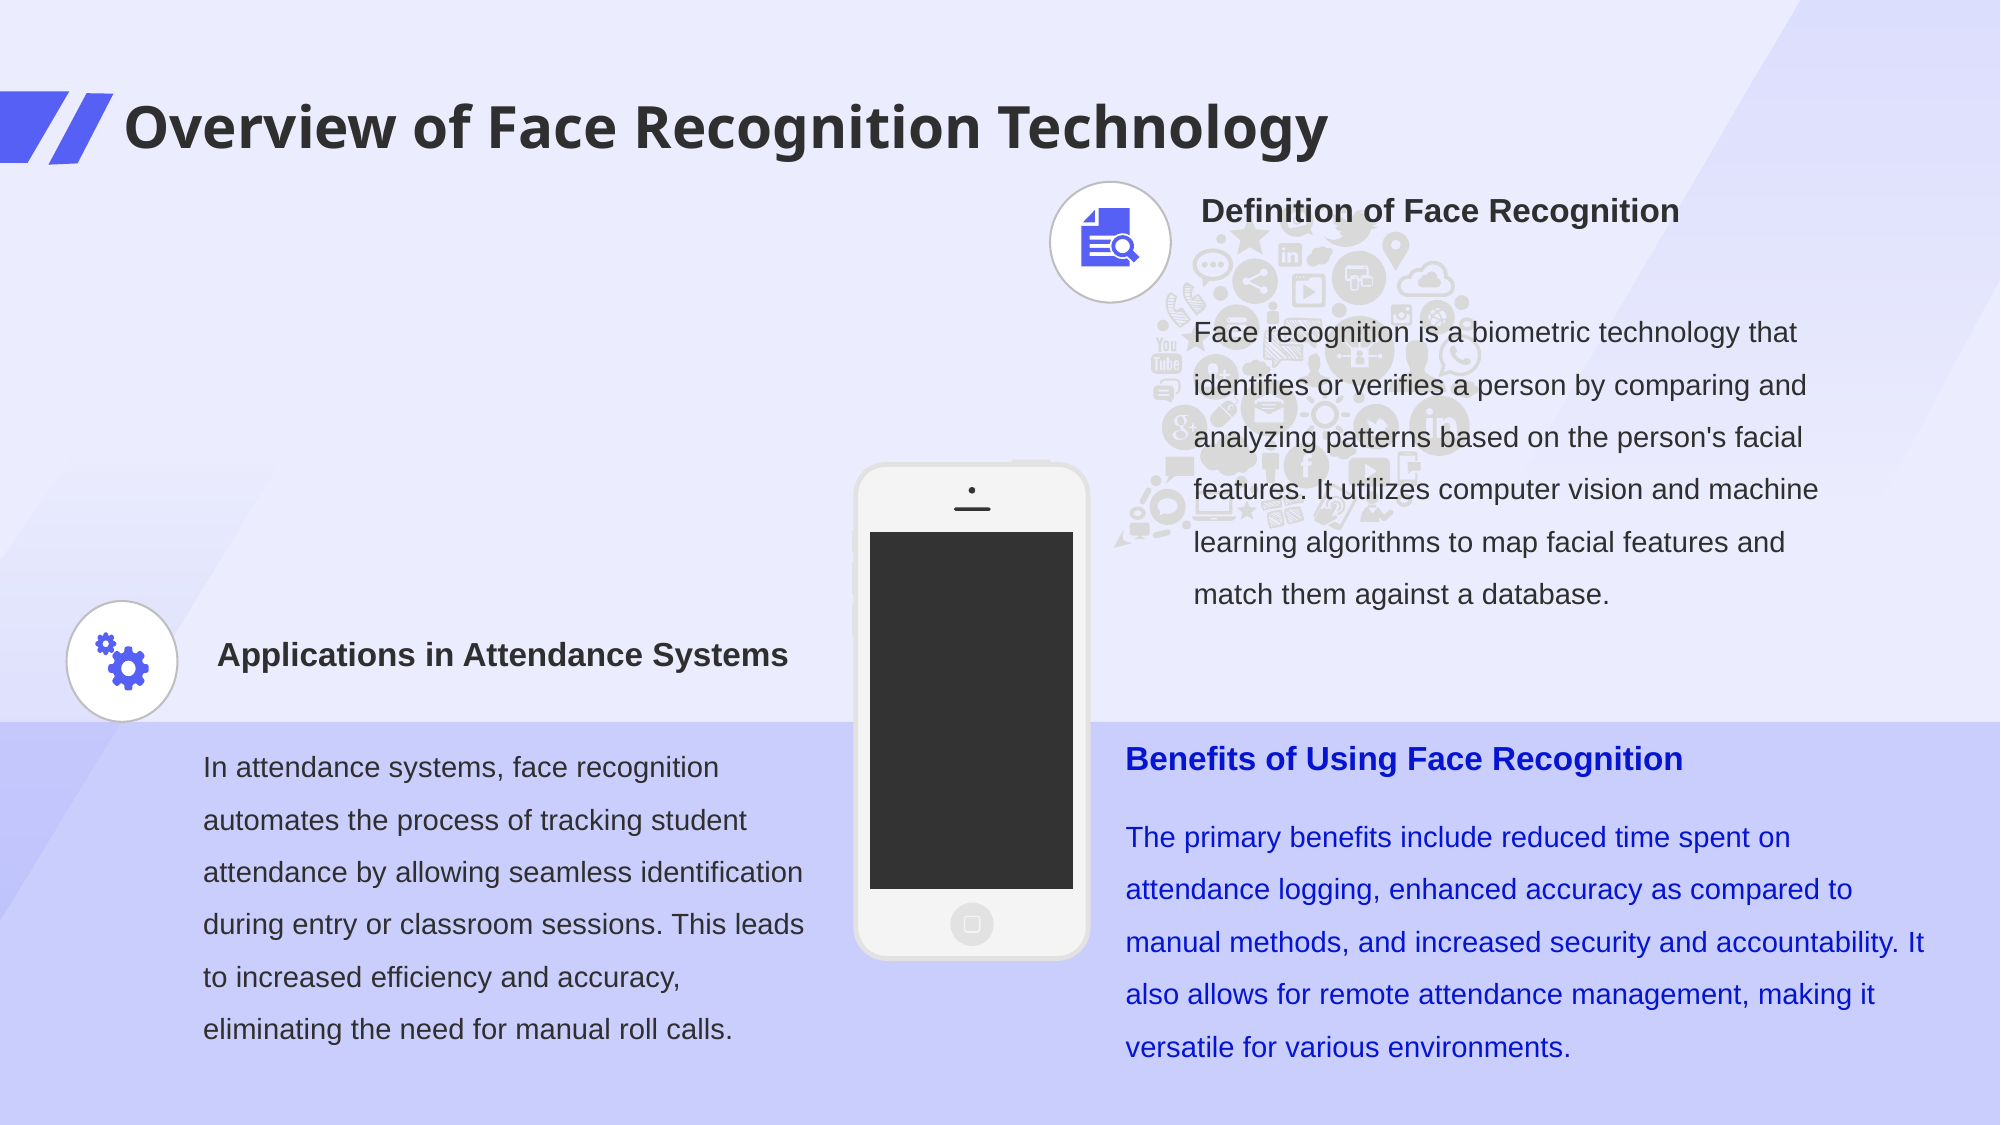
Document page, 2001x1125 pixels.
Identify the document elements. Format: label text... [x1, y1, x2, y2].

text_box The primary benefits include reduced time spent on attendance logging, enhanced accuracy as compared to manual methods, and increased security and accountability. It also allows for remote attendance management, making it versatile for various environments. [1110, 793, 1956, 1071]
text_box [1161, 209, 1470, 489]
text_box Applications in Attendance Systems [201, 625, 850, 681]
text_box [0, 721, 2000, 1125]
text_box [855, 464, 1089, 959]
text_box [1050, 181, 1155, 303]
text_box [66, 600, 178, 723]
text_box Definition of Face Recognition [1186, 182, 1895, 237]
text_box [1081, 208, 1108, 267]
text_box Face recognition is a biometric technology that identifies or verifies a person by comparing and analyzing patterns based on the person's facial features. It utilizes computer vision and machine learning algorithms to map facial features and match them against a database. [1178, 288, 1887, 618]
title Overview of Face Recognition Technology [108, 0, 1890, 169]
text_box In attendance systems, face recognition automates the process of tracking student attendance by allowing seamless identification during entry or classroom sessions. This leads to increased efficiency and accuracy, eliminating the need for manual roll calls. [188, 723, 839, 1053]
text_box Benefits of Using Face Recognition [1110, 729, 1956, 785]
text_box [1113, 203, 1482, 549]
